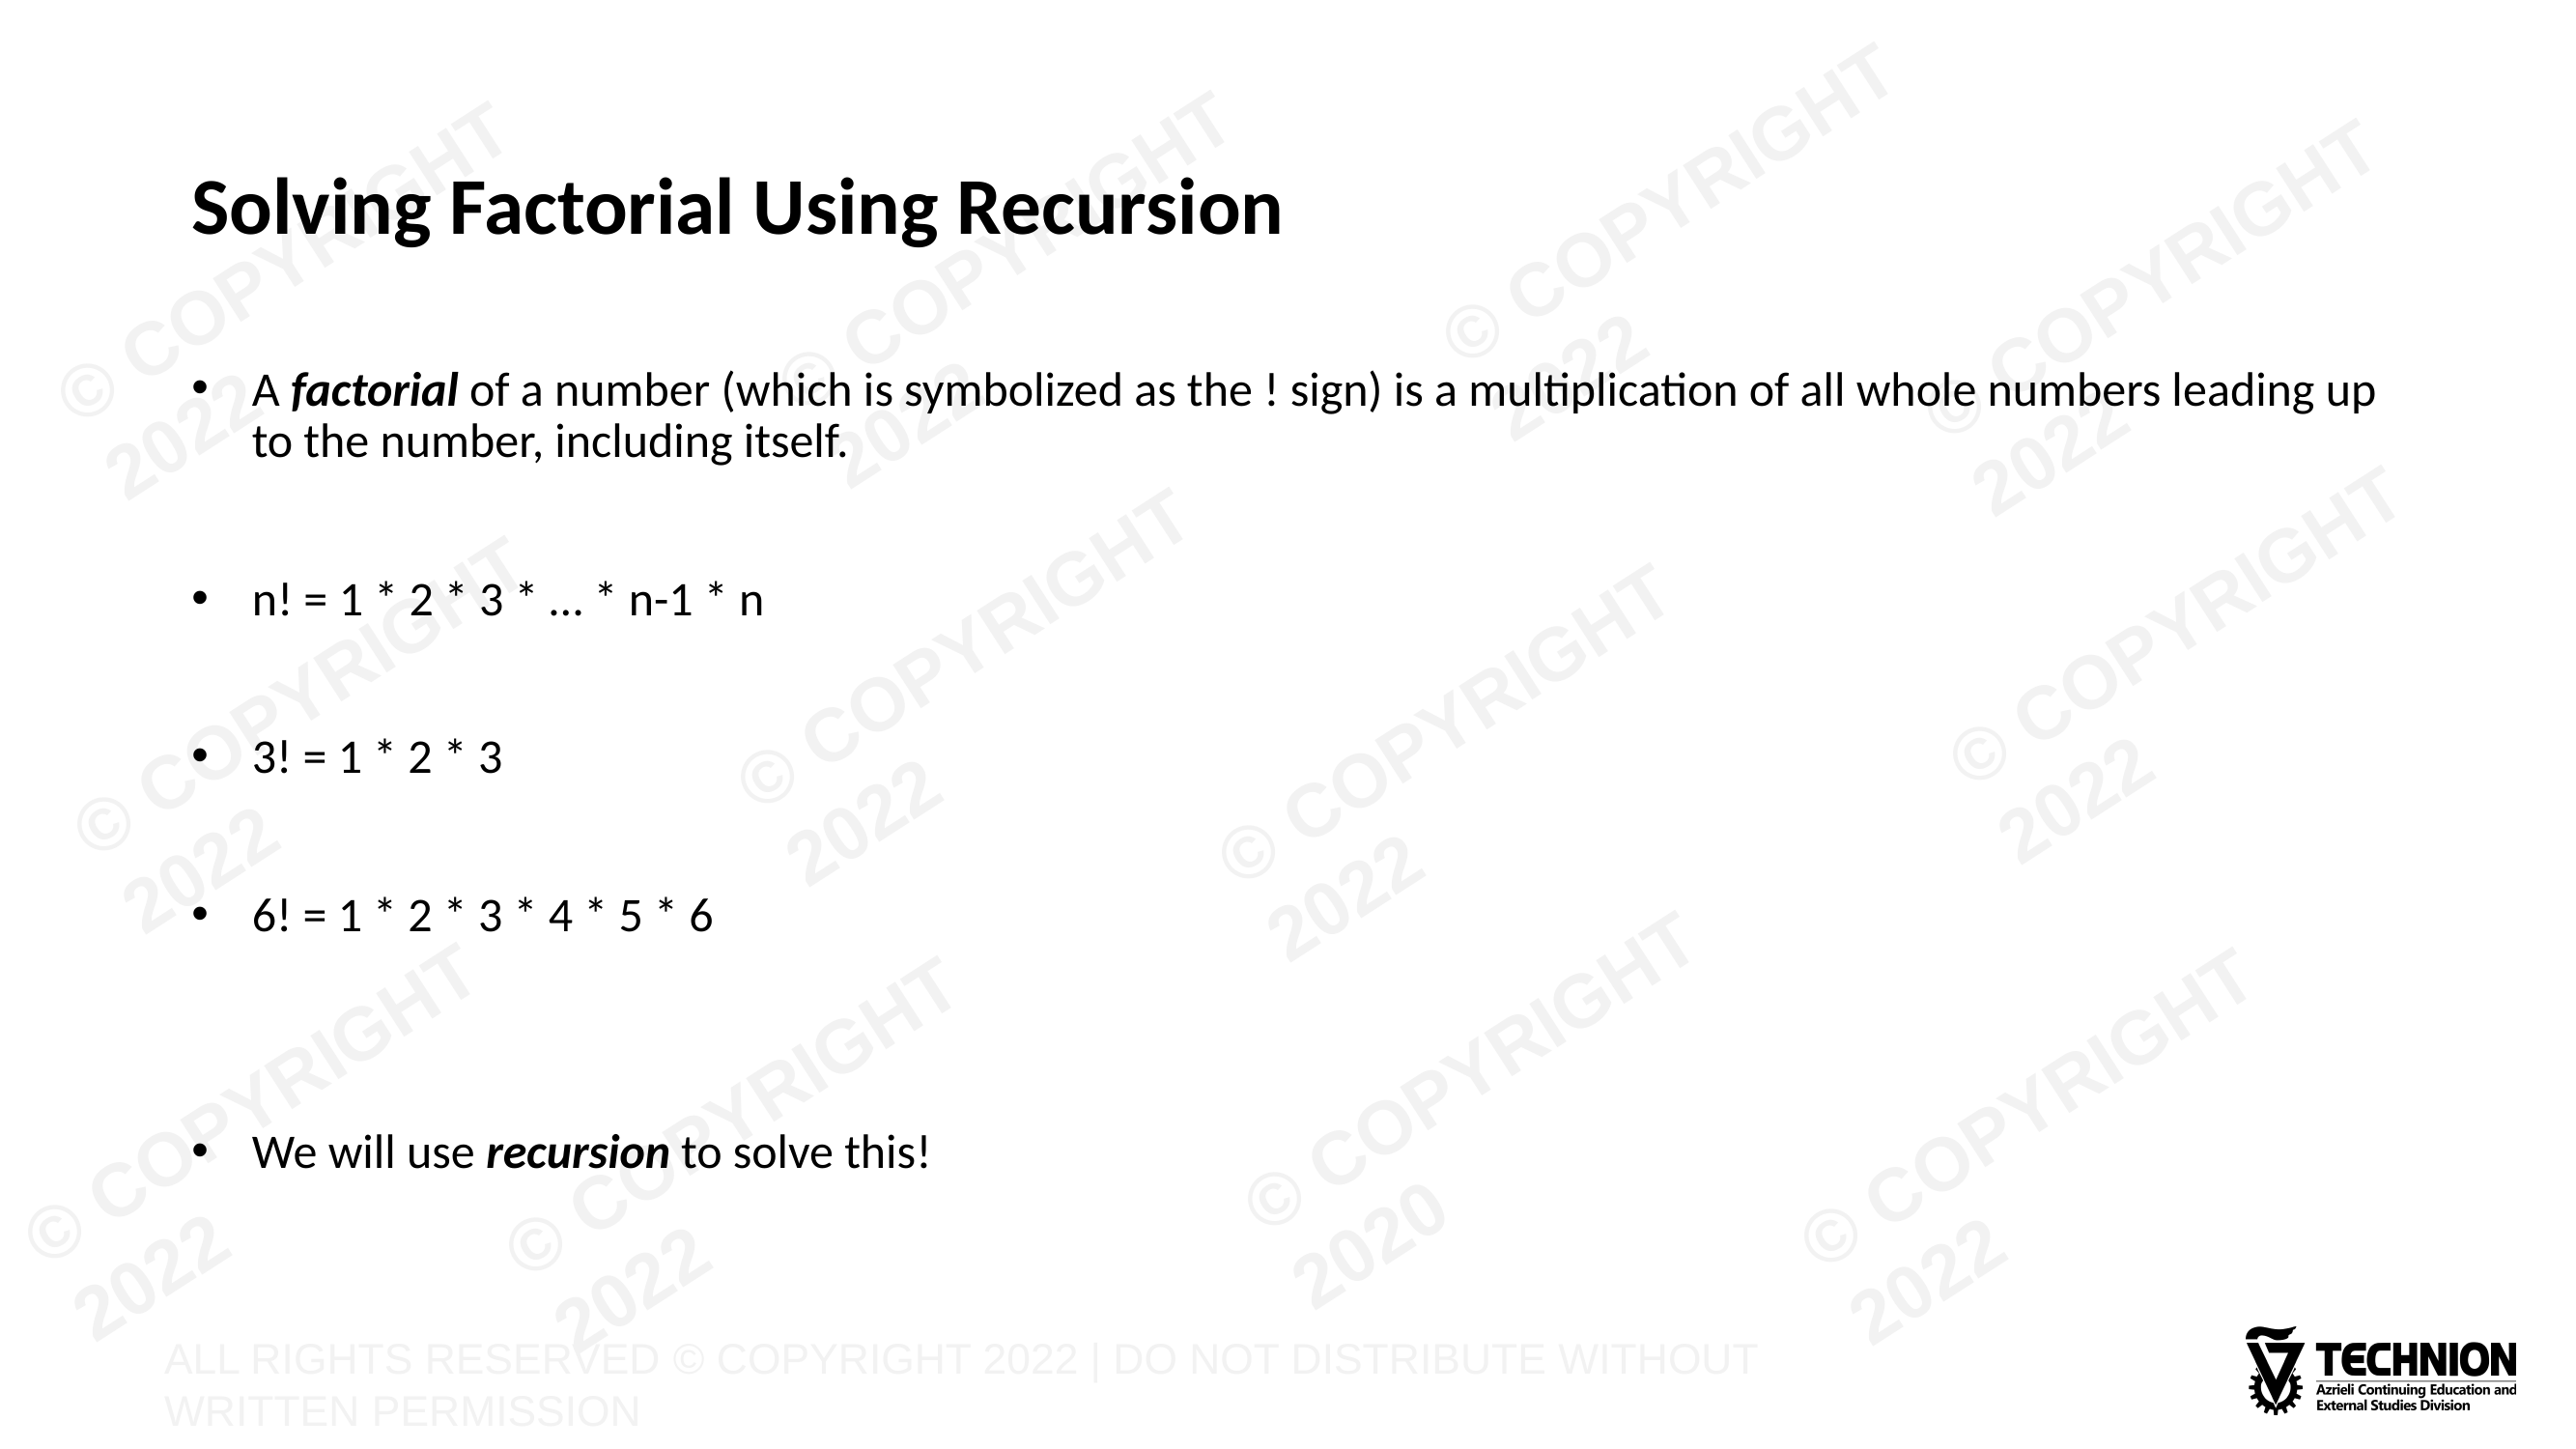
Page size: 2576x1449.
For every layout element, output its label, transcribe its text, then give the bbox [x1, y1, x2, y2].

list A factorial of a number (which is symbolized as the ! sign) is a multiplication of all whole numbers leading up to the number, including itself. n! = 1 * 2 * 3 * … * n-1 * n 3! = 1 * 2 * 3 6! = 1 * 2 * 3 * 4 * 5 * 6 We will use recursion to solve this! [177, 356, 2399, 1277]
title Solving Factorial Using Recursion [177, 122, 2399, 295]
